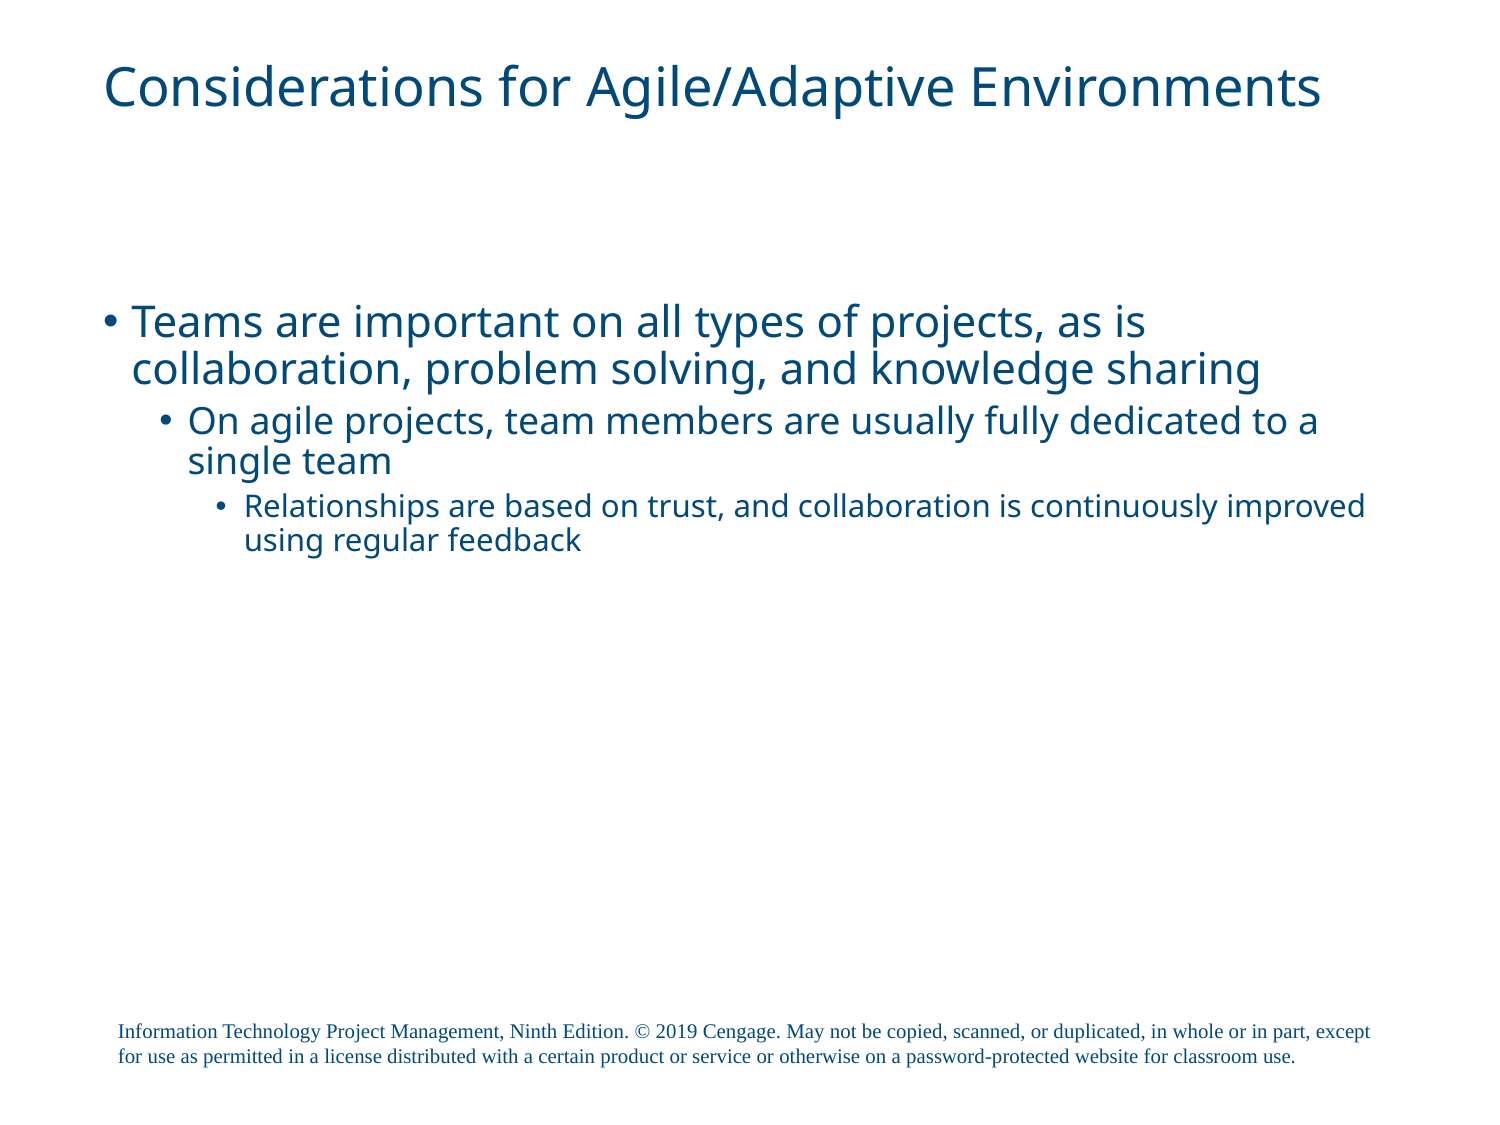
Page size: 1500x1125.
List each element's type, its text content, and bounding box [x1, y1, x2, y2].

title Considerations for Agile/Adaptive Environments [103, 59, 1397, 278]
list Teams are important on all types of projects, as is collaboration, problem solving, and knowledge sharing On agile projects, team members are usually fully dedicated to a single team Relationships are based on trust, and collaboration is continuously improved using regular feedback [103, 299, 1397, 1009]
footer Information Technology Project Management, Ninth Edition. © 2019 Cengage. May not be copied, scanned, or duplicated, in whole or in part, except for use as permitted in a license distributed with a certain product or service or otherwise on a password-protected website for classroom use. [103, 1009, 1397, 1070]
